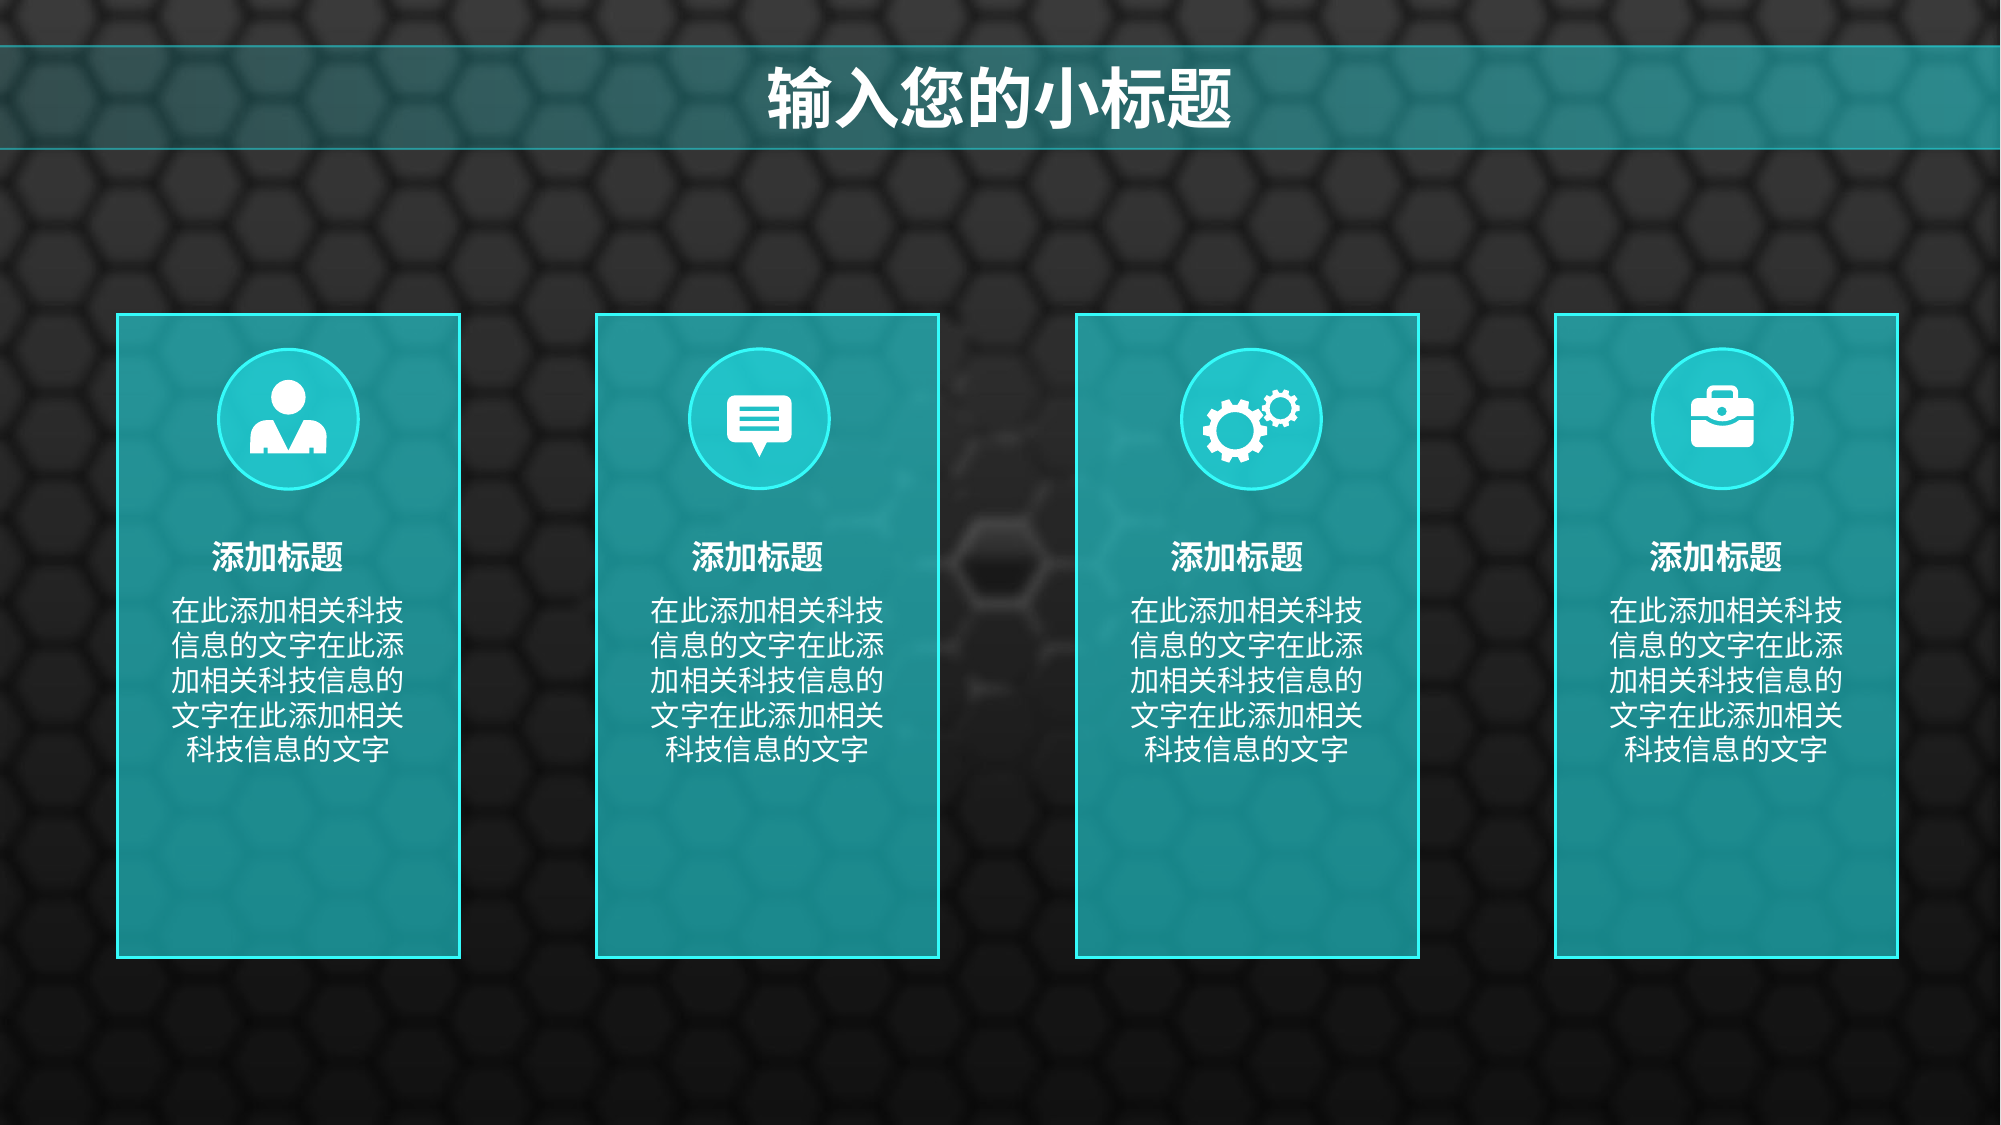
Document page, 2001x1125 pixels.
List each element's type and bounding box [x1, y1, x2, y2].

text_box [689, 348, 830, 489]
text_box [1555, 314, 1898, 958]
text_box [218, 349, 359, 490]
text_box [0, 46, 2000, 150]
text_box [117, 314, 460, 958]
picture [0, 0, 2001, 1125]
text_box [1181, 349, 1322, 490]
text_box [1076, 314, 1419, 958]
text_box [596, 314, 939, 958]
text_box [1652, 348, 1793, 489]
